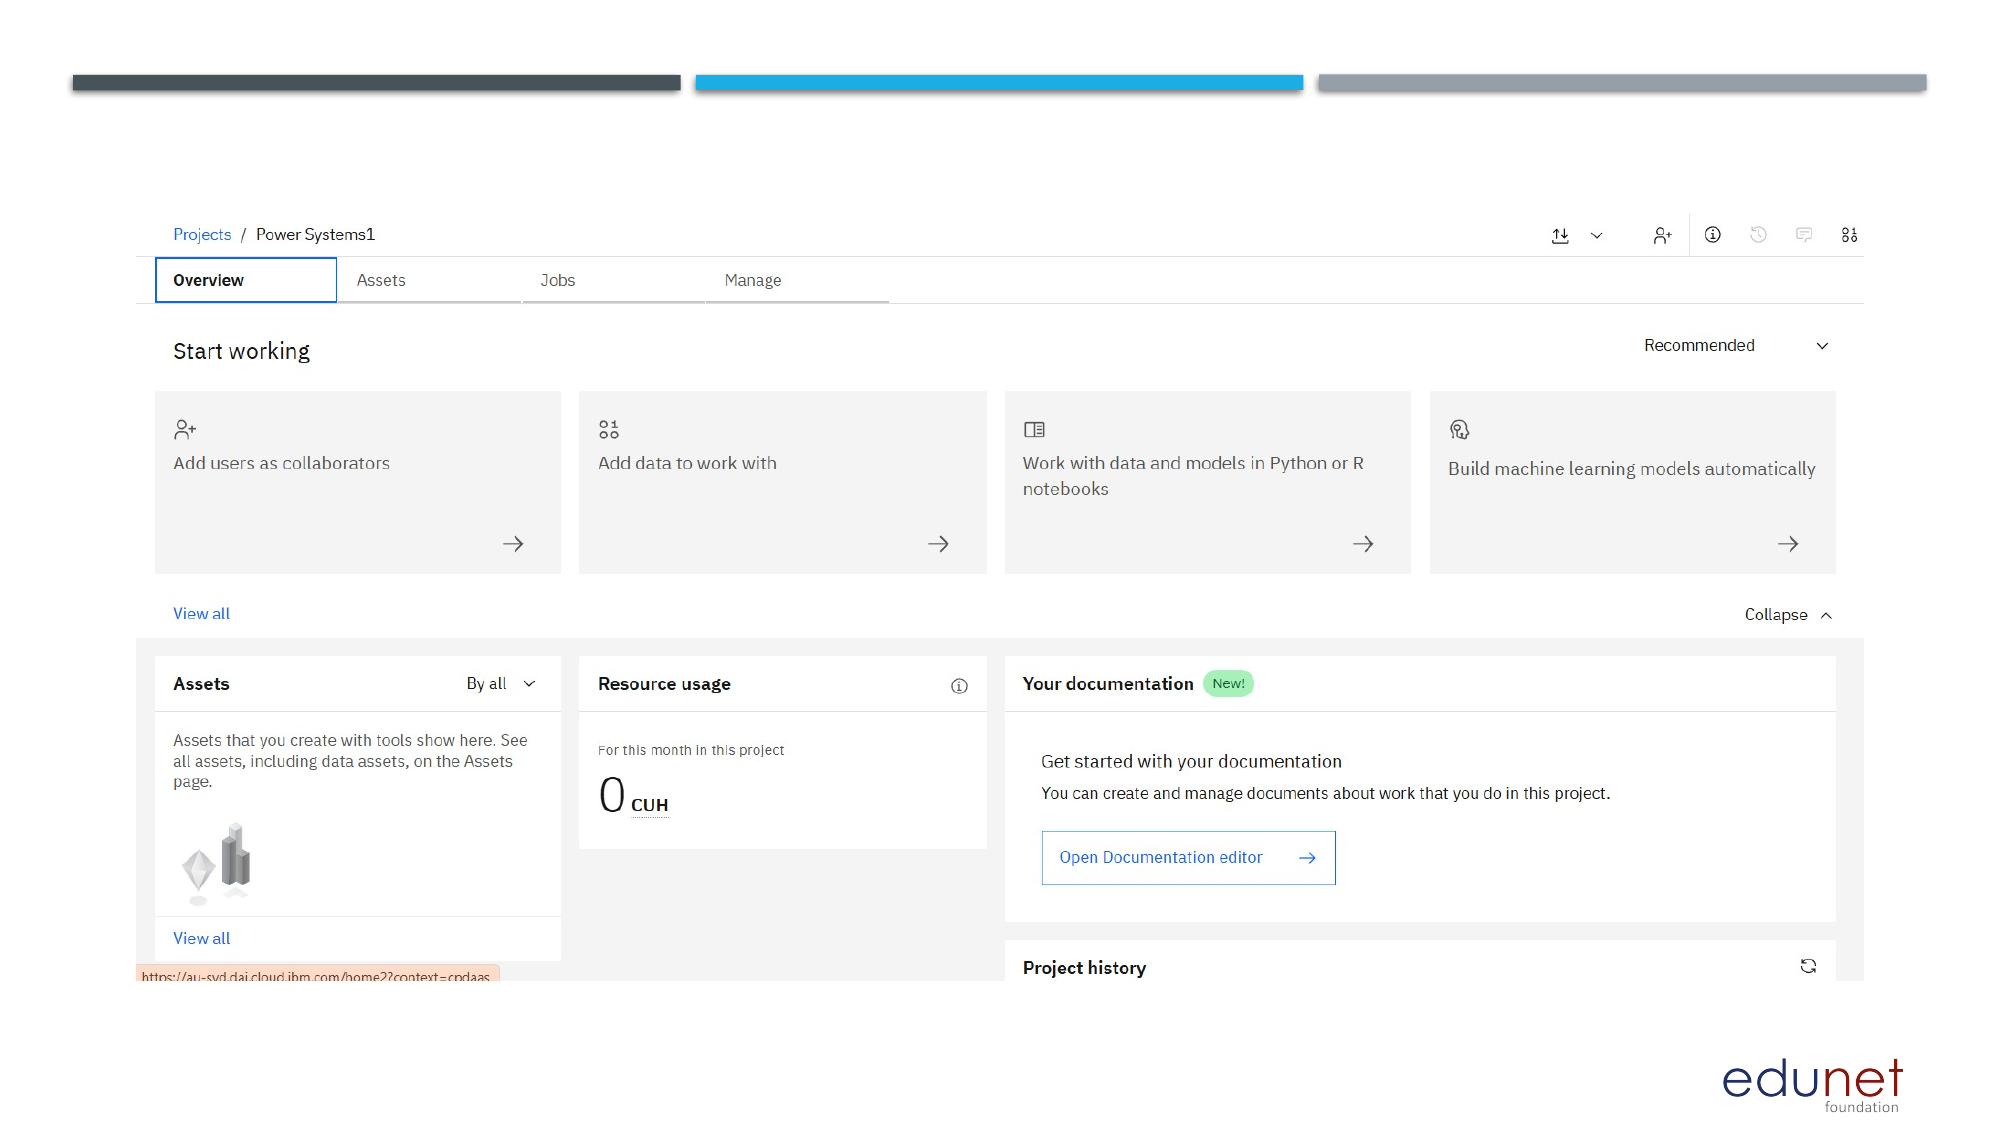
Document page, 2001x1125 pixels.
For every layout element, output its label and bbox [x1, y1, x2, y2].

list [136, 212, 1864, 981]
picture [1719, 1056, 1905, 1116]
